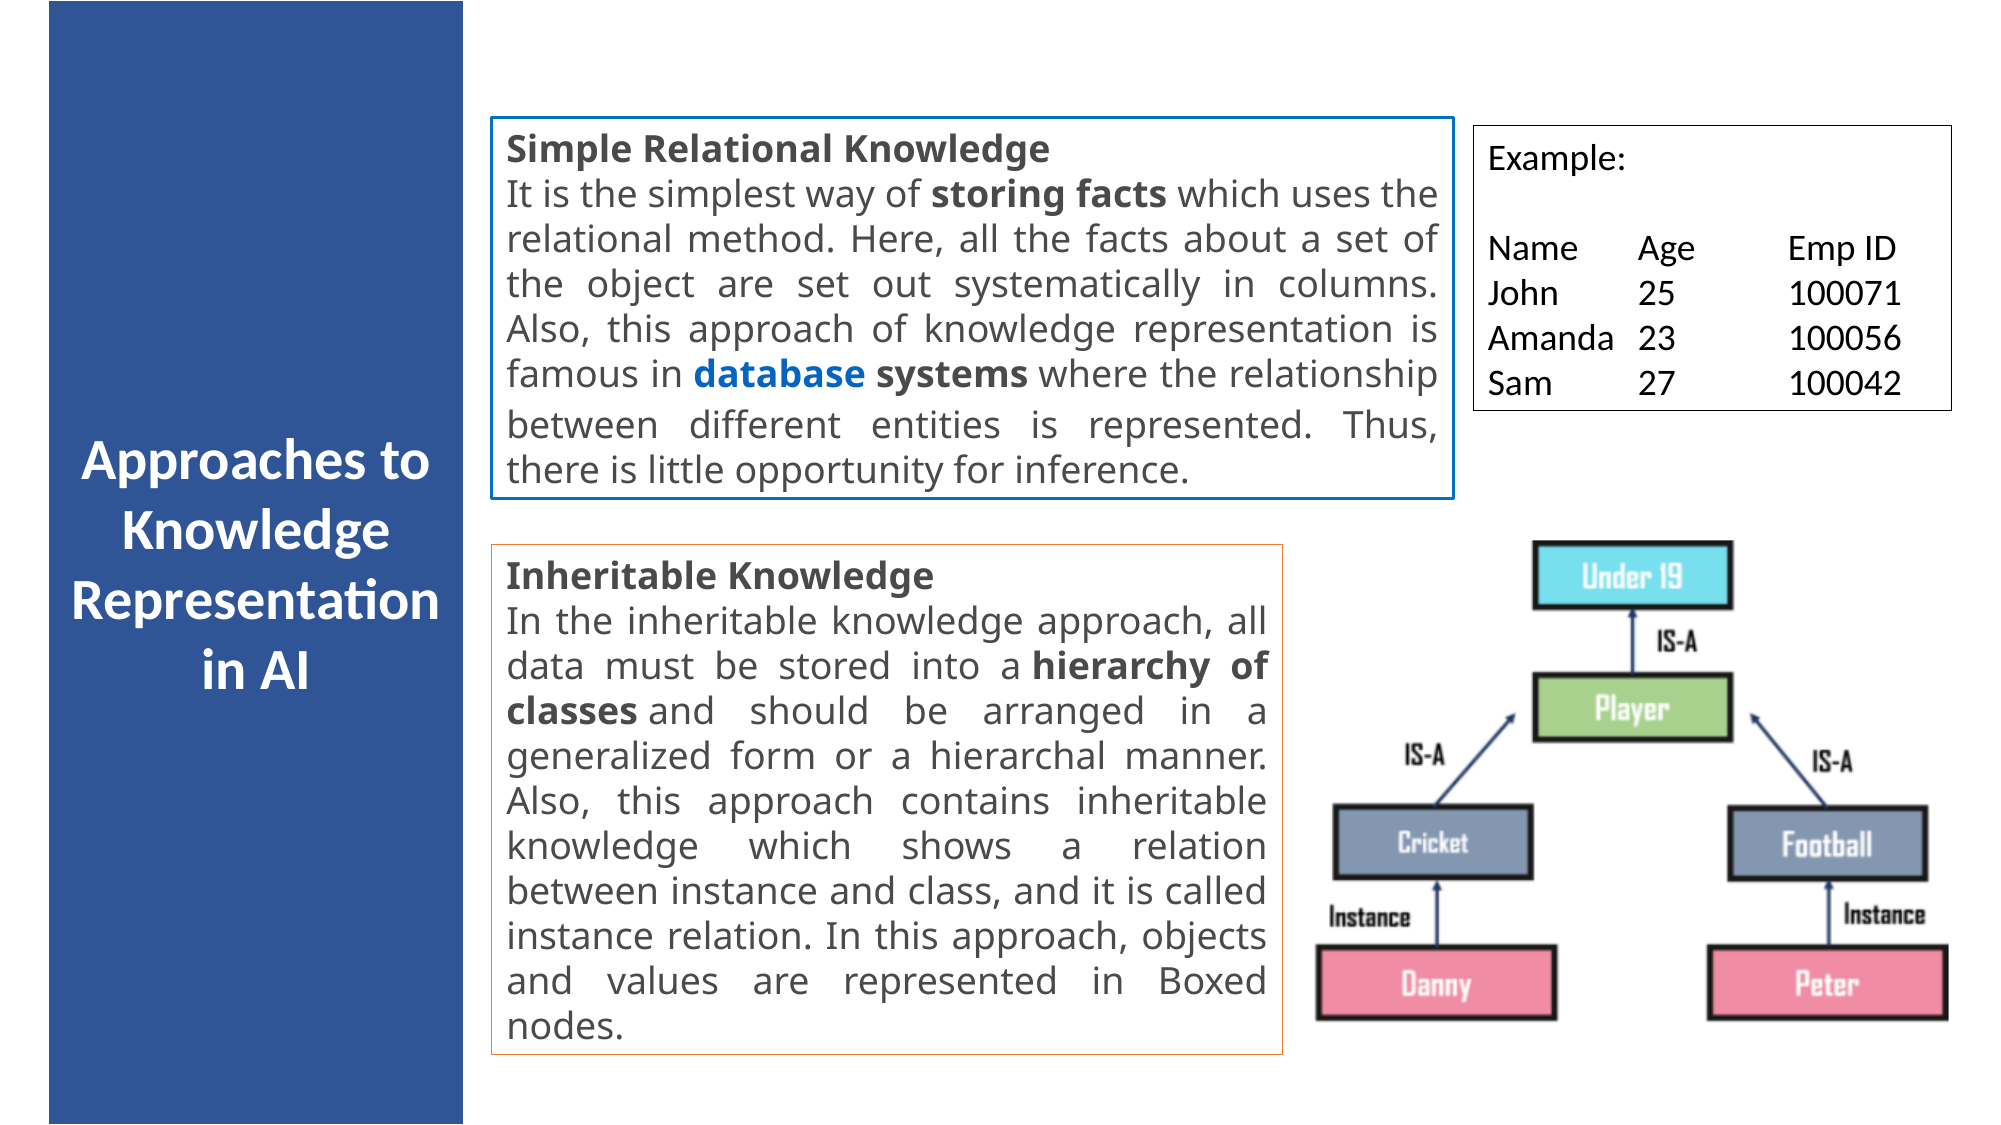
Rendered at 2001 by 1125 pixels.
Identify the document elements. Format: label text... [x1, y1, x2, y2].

text_box Approaches to Knowledge Representation in AI [48, 413, 464, 709]
text_box Simple Relational Knowledge It is the simplest way of storing facts which uses the relational method. Here, all the facts about a set of the object are set out systematically in columns. Also, this approach of knowledge representation is famous in database systems where the relationship between different entities is represented. Thus, there is little opportunity for inference. [491, 117, 1454, 499]
picture [1310, 527, 1957, 1031]
text_box [47, 0, 465, 1125]
text_box Inheritable Knowledge In the inheritable knowledge approach, all data must be stored into a hierarchy of classes and should be arranged in a generalized form or a hierarchal manner. Also, this approach contains inheritable knowledge which shows a relation between instance and class, and it is called instance relation. In this approach, objects and values are represented in Boxed nodes. [491, 544, 1283, 1055]
text_box Example: Name Age Emp ID John 25 100071 Amanda 23 100056 Sam 27 100042 [1473, 125, 1952, 411]
